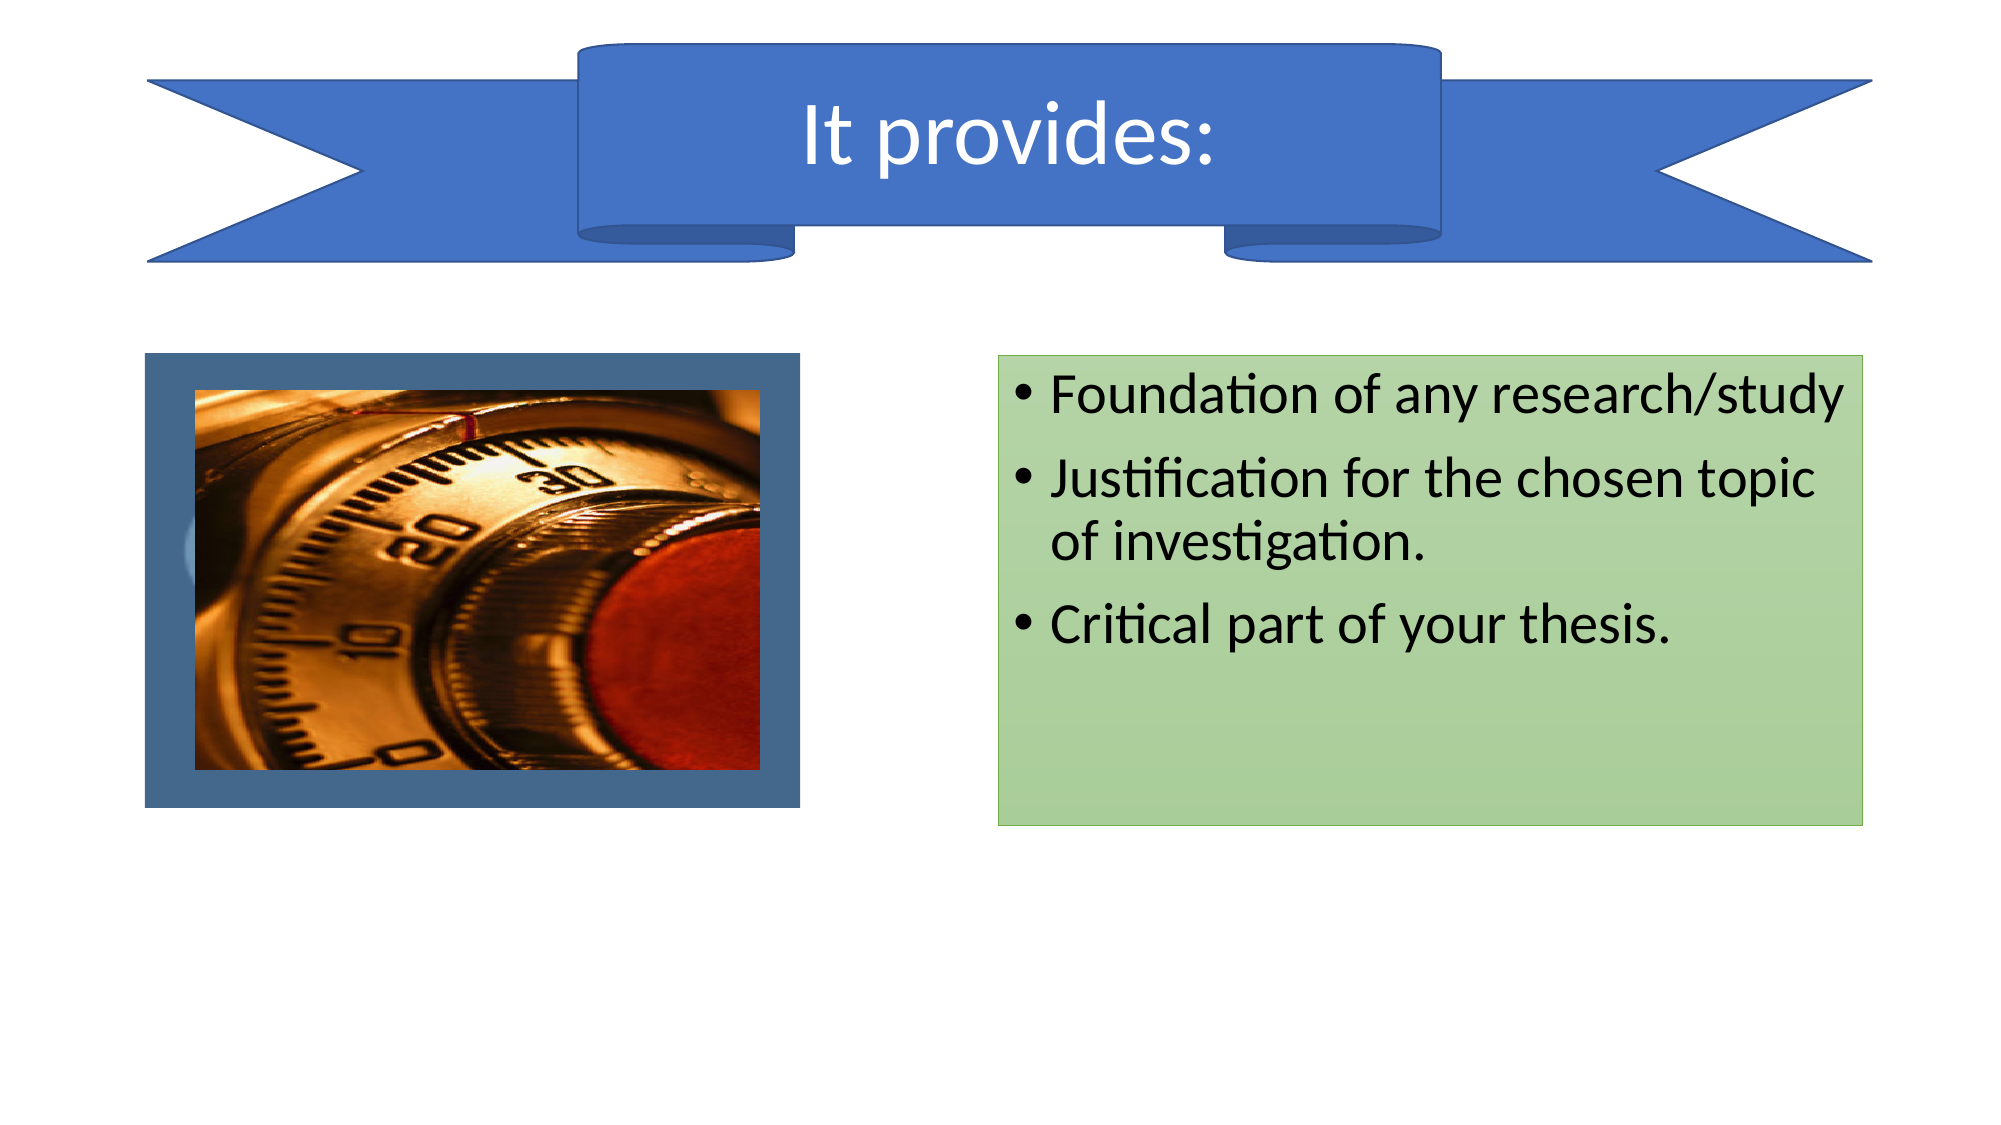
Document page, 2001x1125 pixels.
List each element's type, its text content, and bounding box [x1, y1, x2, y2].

picture [144, 353, 801, 808]
list Foundation of any research/study Justification for the chosen topic of investigation. Critical part of your thesis. [998, 355, 1863, 826]
text_box It provides: [146, 43, 1873, 263]
